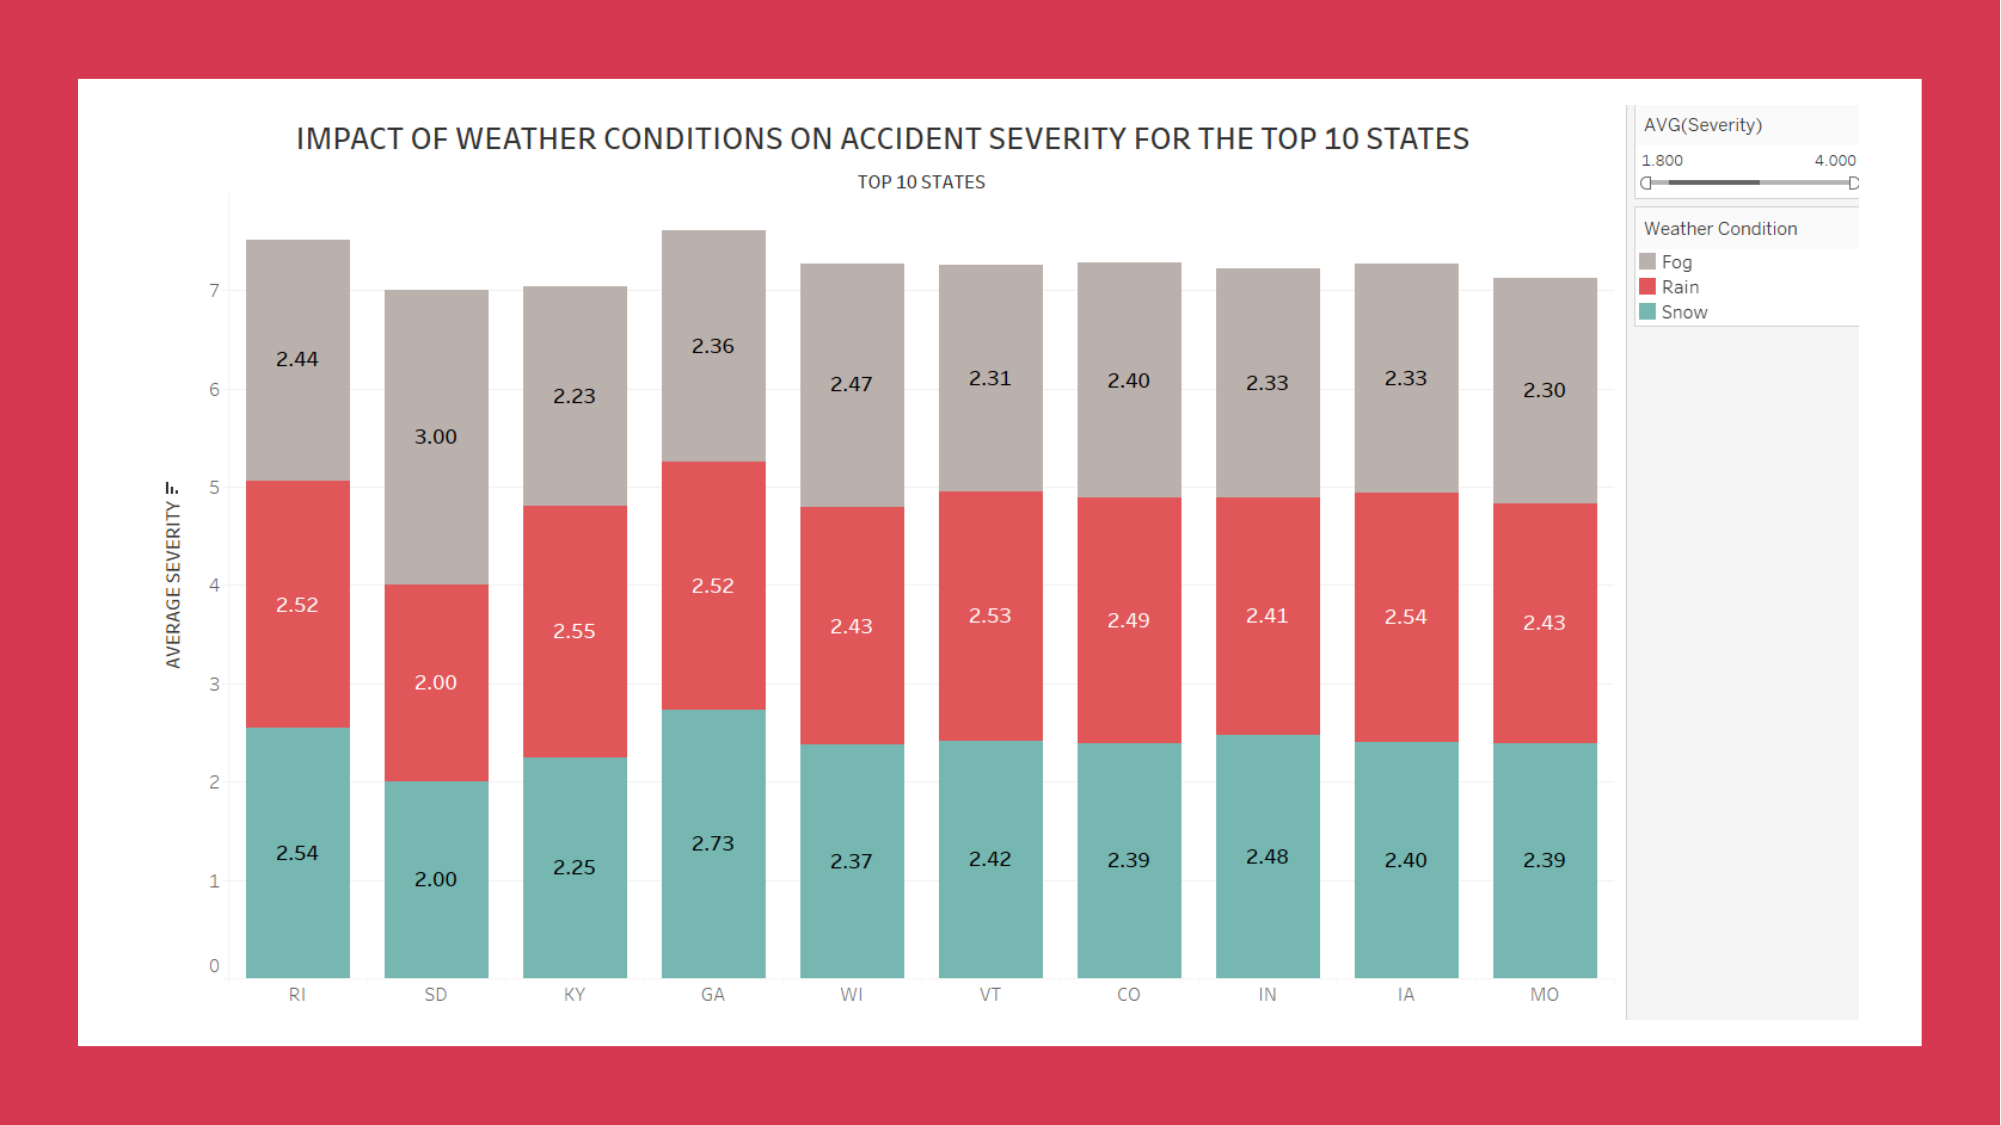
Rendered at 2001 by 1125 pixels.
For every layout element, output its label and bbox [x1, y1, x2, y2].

list [141, 104, 1859, 1020]
text_box [76, 77, 1924, 1048]
text_box [0, 0, 2000, 1125]
